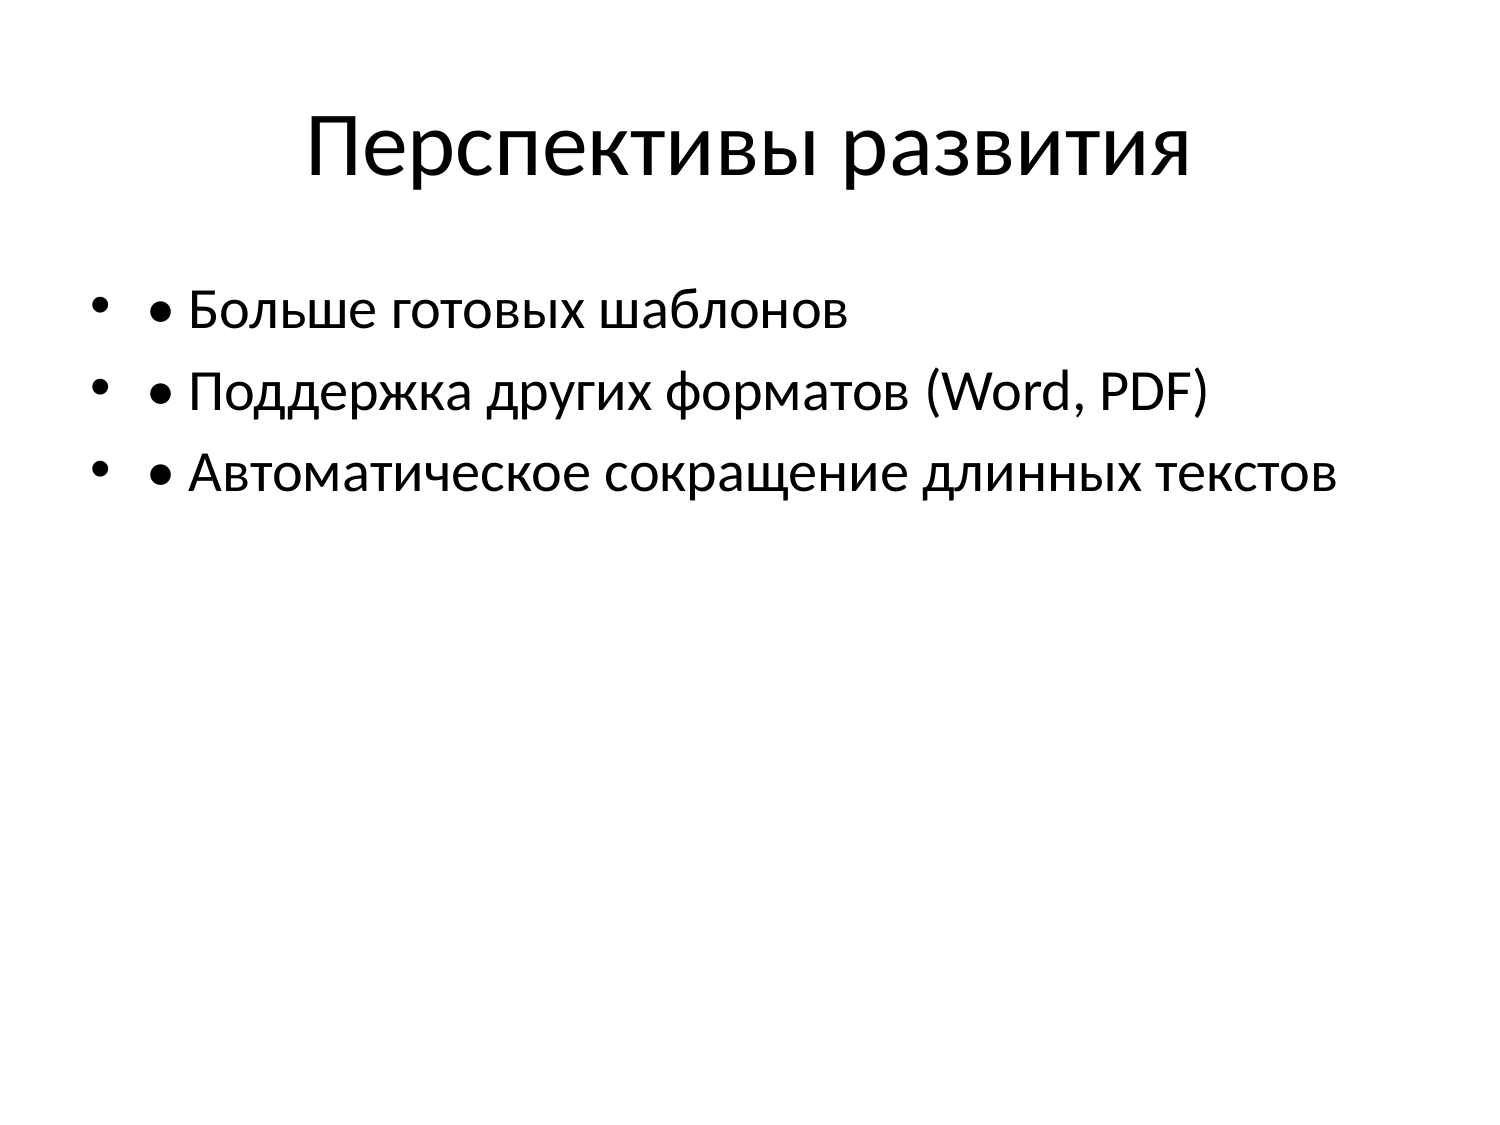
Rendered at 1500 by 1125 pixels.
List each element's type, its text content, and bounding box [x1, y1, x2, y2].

title Перспективы развития [75, 45, 1425, 233]
list • Больше готовых шаблонов • Поддержка других форматов (Word, PDF) • Автоматическое сокращение длинных текстов [75, 262, 1425, 1005]
